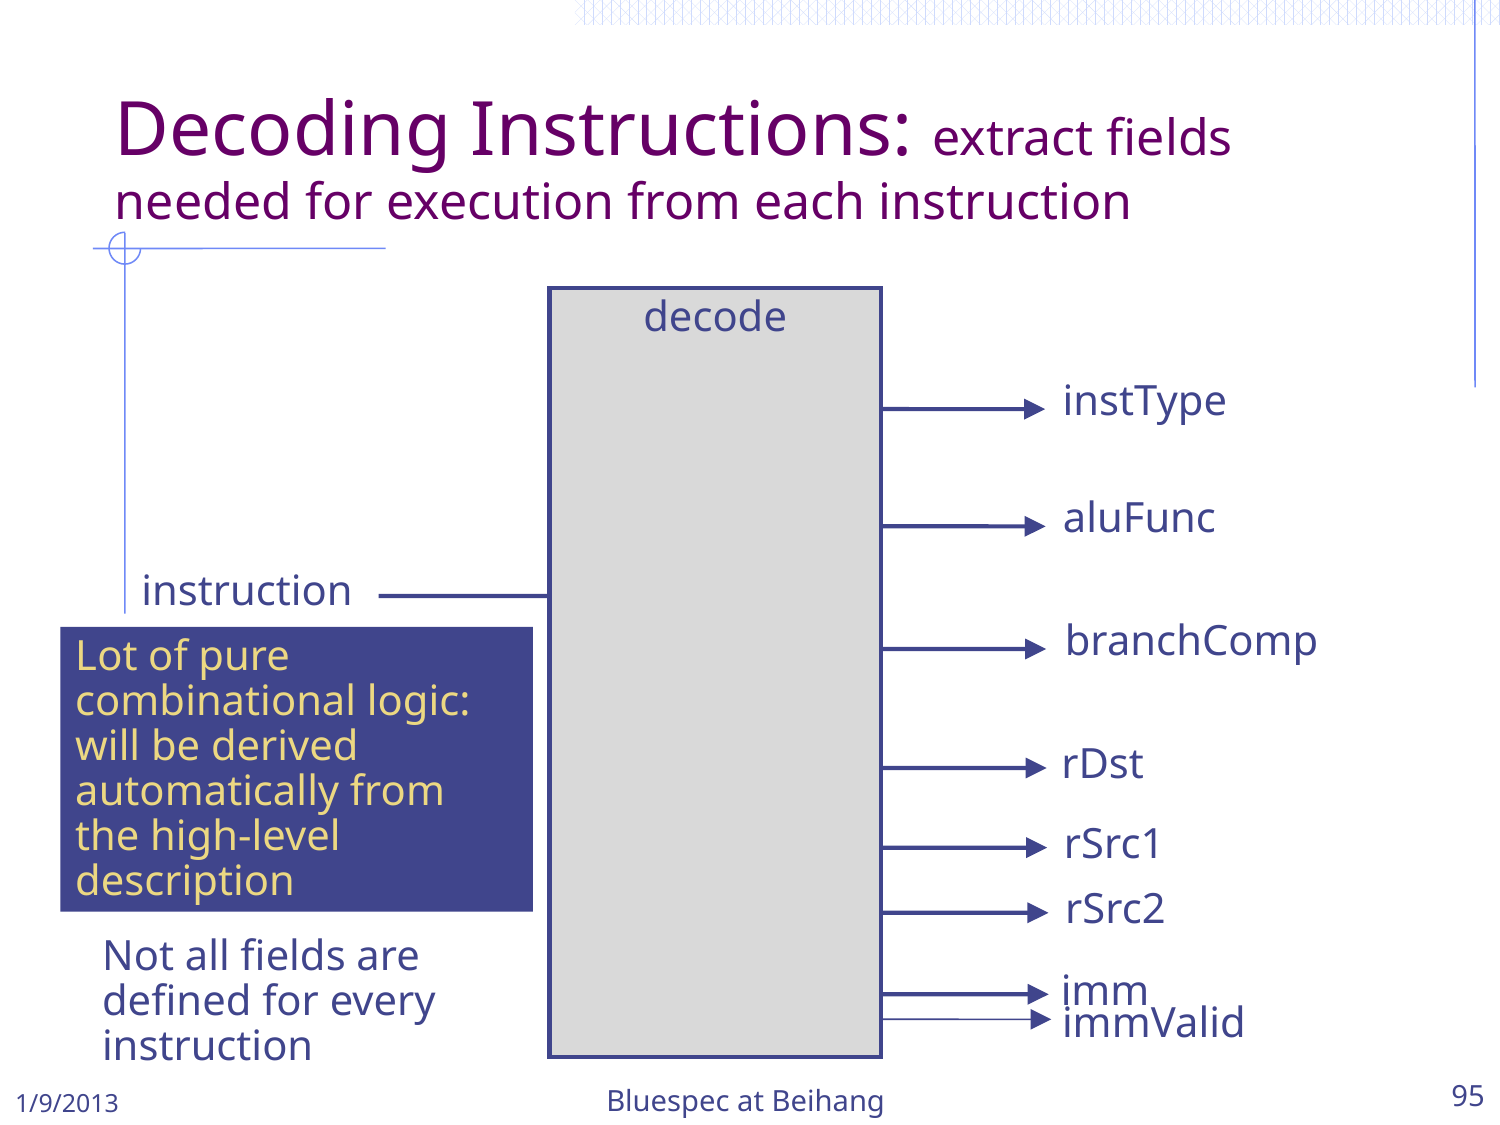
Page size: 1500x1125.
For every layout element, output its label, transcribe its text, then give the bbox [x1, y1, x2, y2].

text_box branchComp [1050, 612, 1334, 672]
text_box aluFunc [1048, 489, 1232, 550]
text_box [881, 837, 1048, 859]
text_box instruction [126, 561, 368, 622]
text_box [881, 1008, 1046, 1030]
footer Bluespec at Beihang [508, 1049, 984, 1125]
text_box immValid [1047, 993, 1261, 1054]
text_box Lot of pure combinational logic: will be derived automatically from the high-level description [60, 626, 533, 912]
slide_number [0, 1049, 313, 1125]
text_box [881, 902, 1049, 924]
text_box instType [1047, 372, 1243, 433]
text_box imm [1046, 961, 1165, 1022]
text_box Not all fields are defined for every instruction [87, 926, 477, 1077]
title Decoding Instructions: extract fields needed for execution from each instruction [99, 49, 1376, 238]
text_box [881, 638, 1047, 660]
text_box rDst [1046, 735, 1159, 796]
slide_number 95 [1187, 1049, 1500, 1125]
text_box [881, 398, 1046, 420]
text_box rSrc2 [1050, 880, 1181, 941]
text_box [881, 757, 1046, 779]
text_box rSrc1 [1049, 815, 1180, 876]
text_box decode [549, 287, 881, 1049]
text_box [881, 516, 1046, 537]
text_box [881, 983, 1046, 1005]
